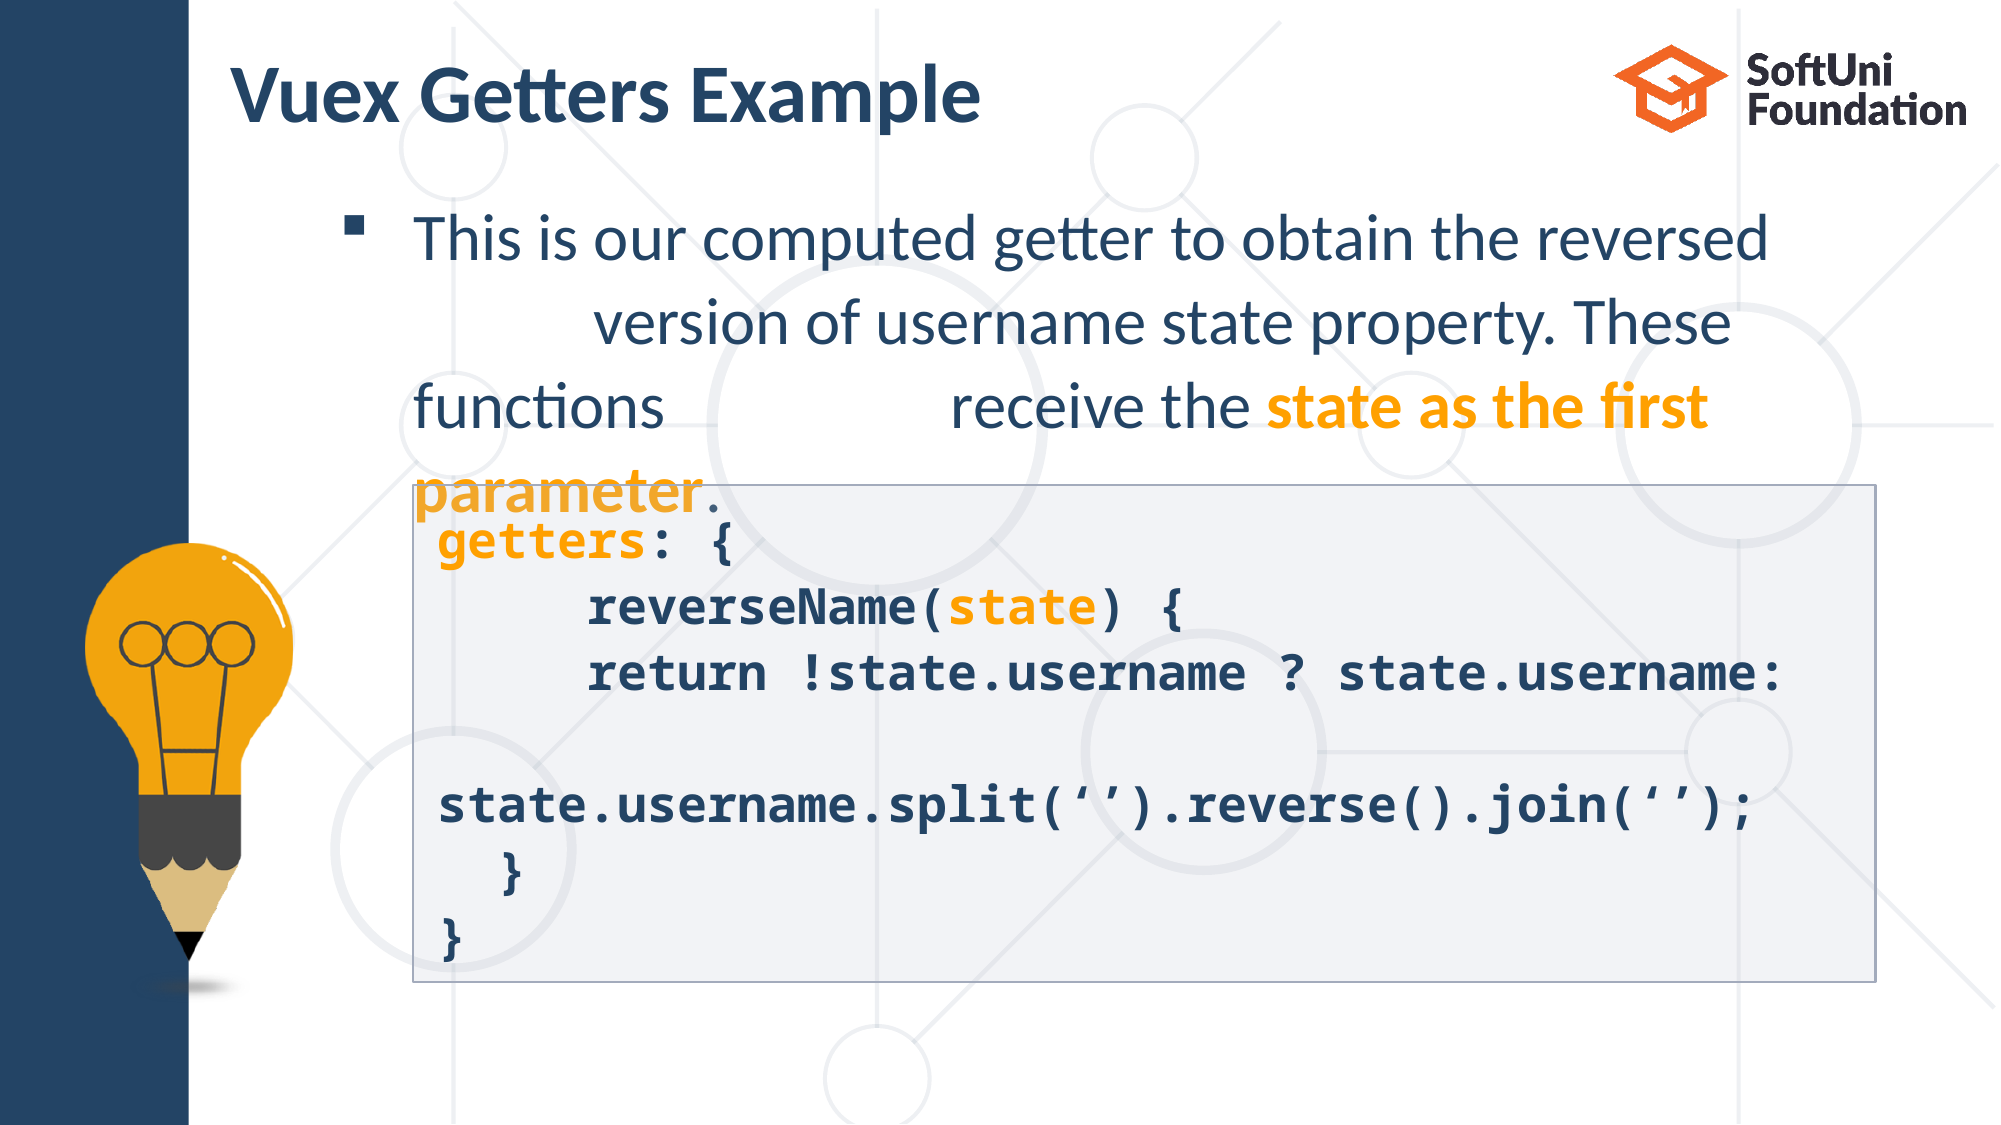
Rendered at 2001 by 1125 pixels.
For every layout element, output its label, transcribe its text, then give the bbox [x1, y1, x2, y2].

picture [1613, 44, 1966, 133]
picture [85, 543, 293, 1003]
list This is our computed getter to obtain the reversed version of username state property. These functions receive the state as the first parameter. [321, 183, 1968, 1050]
title Vuex Getters Example [212, 16, 1591, 162]
text_box getters: { reverseName(state) { return !state.username ? state.username: state.username.split(‘’).reverse().join(‘’); } } [413, 484, 1876, 982]
